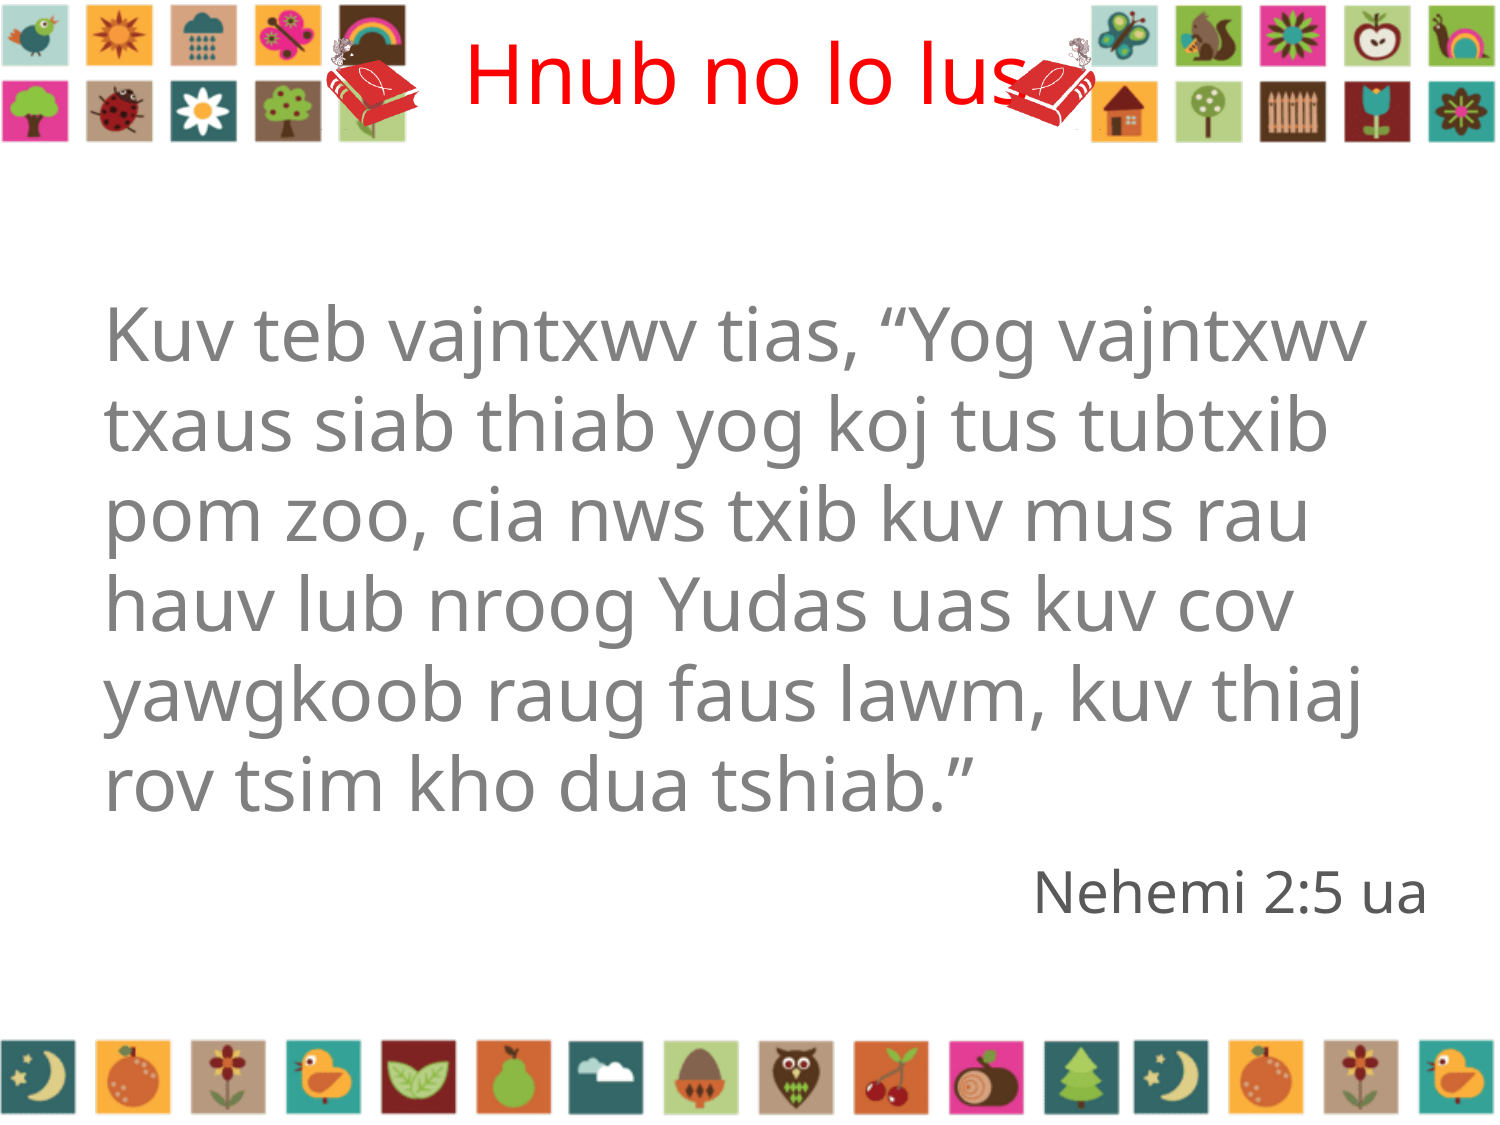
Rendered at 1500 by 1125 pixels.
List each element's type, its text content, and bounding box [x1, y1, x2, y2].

text_box Hnub no lo lus [425, 13, 1078, 129]
picture [0, 3, 451, 150]
picture [974, 3, 1500, 150]
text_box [0, 1028, 1500, 1118]
text_box Nehemi 2:5 ua [812, 848, 1444, 933]
text_box Kuv teb vajntxwv tias, “Yog vajntxwv txaus siab thiab yog koj tus tubtxib pom zoo, cia nws txib kuv mus rau hauv lub nroog Yudas uas kuv cov yawgkoob raug faus lawm, kuv thiaj rov tsim kho dua tshiab.” [88, 278, 1436, 834]
